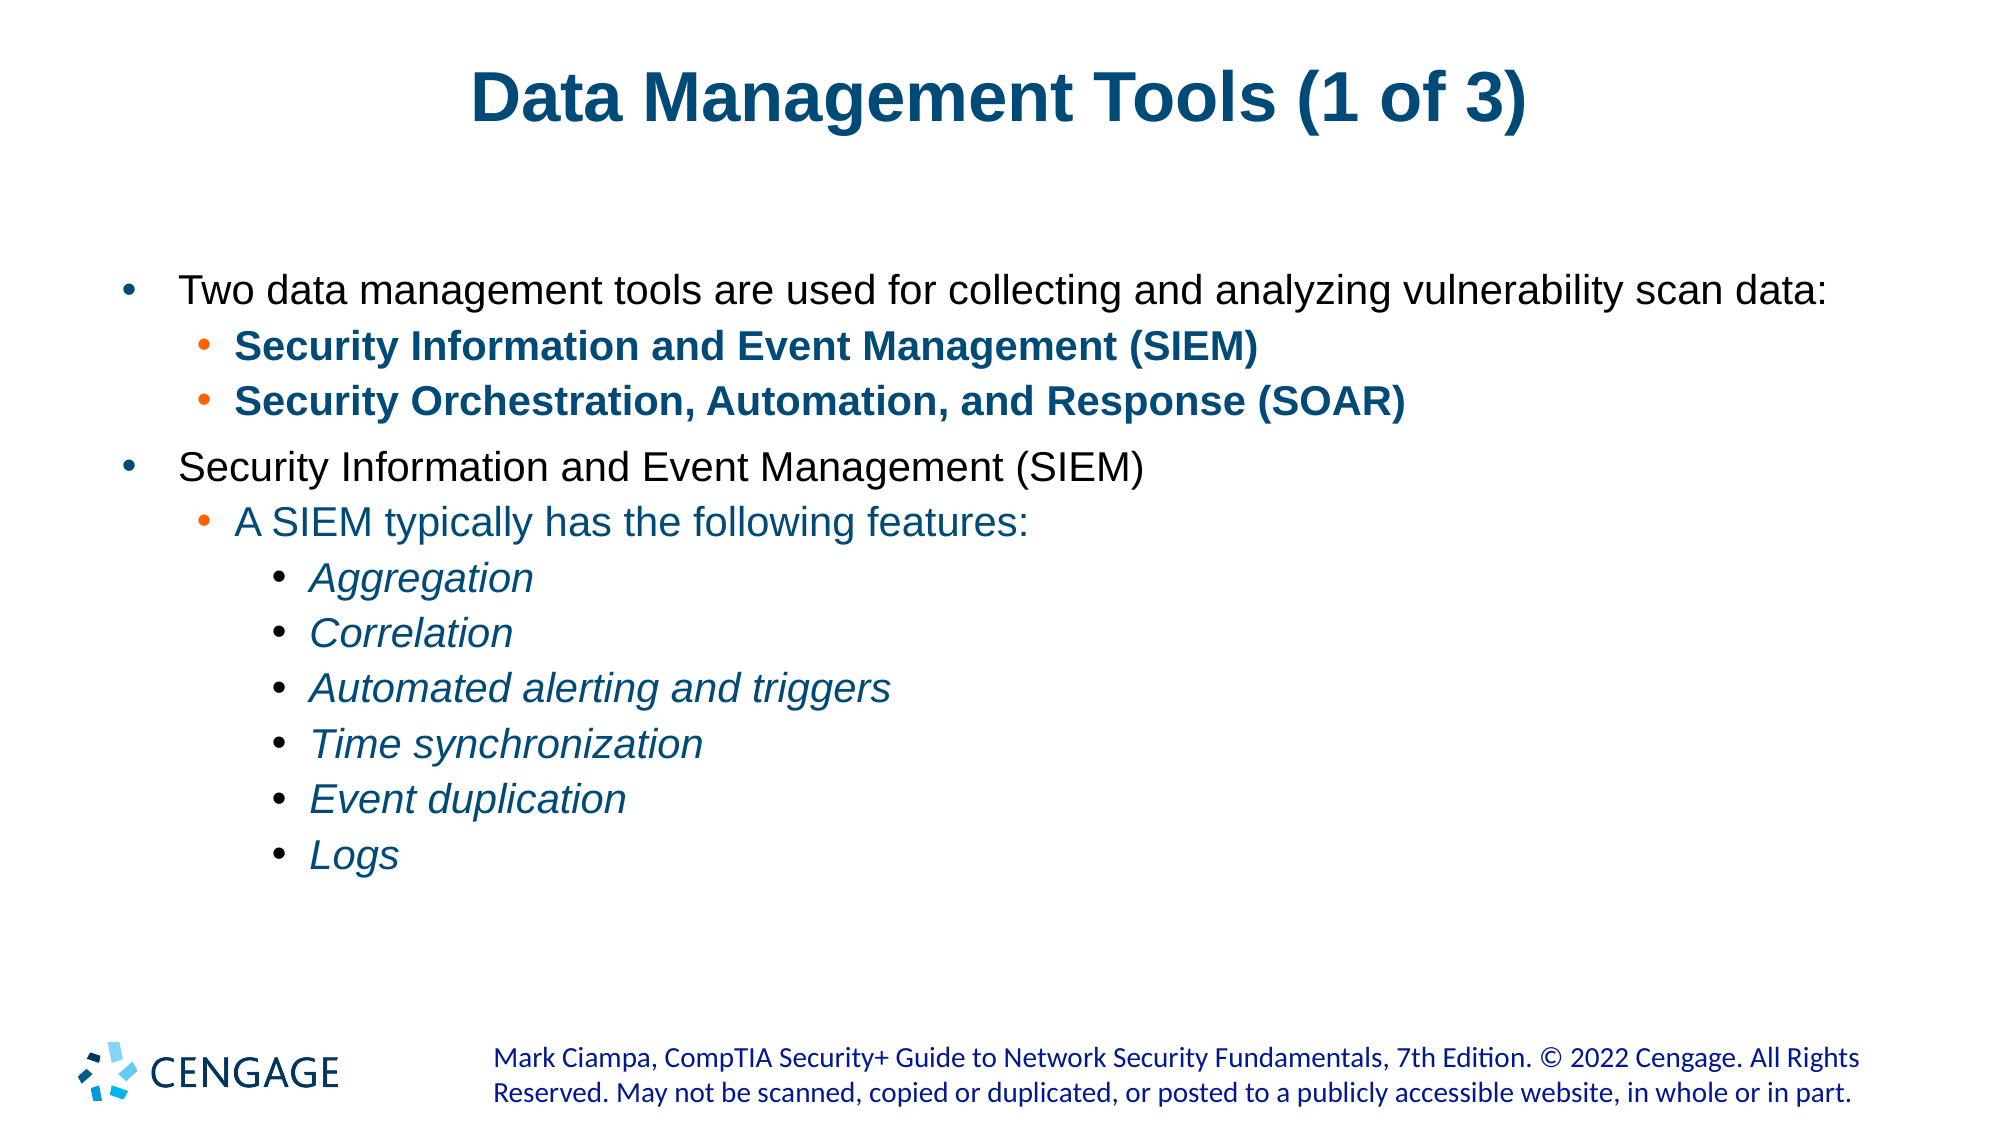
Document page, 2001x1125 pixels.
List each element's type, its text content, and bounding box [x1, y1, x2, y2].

list Two data management tools are used for collecting and analyzing vulnerability scan data: Security Information and Event Management (SIEM) Security Orchestration, Automation, and Response (SOAR) Security Information and Event Management (SIEM) A SIEM typically has the following features: Aggregation Correlation Automated alerting and triggers Time synchronization Event duplication Logs [121, 268, 1880, 990]
title Data Management Tools (1 of 3) [137, 59, 1863, 171]
picture [78, 1042, 338, 1101]
